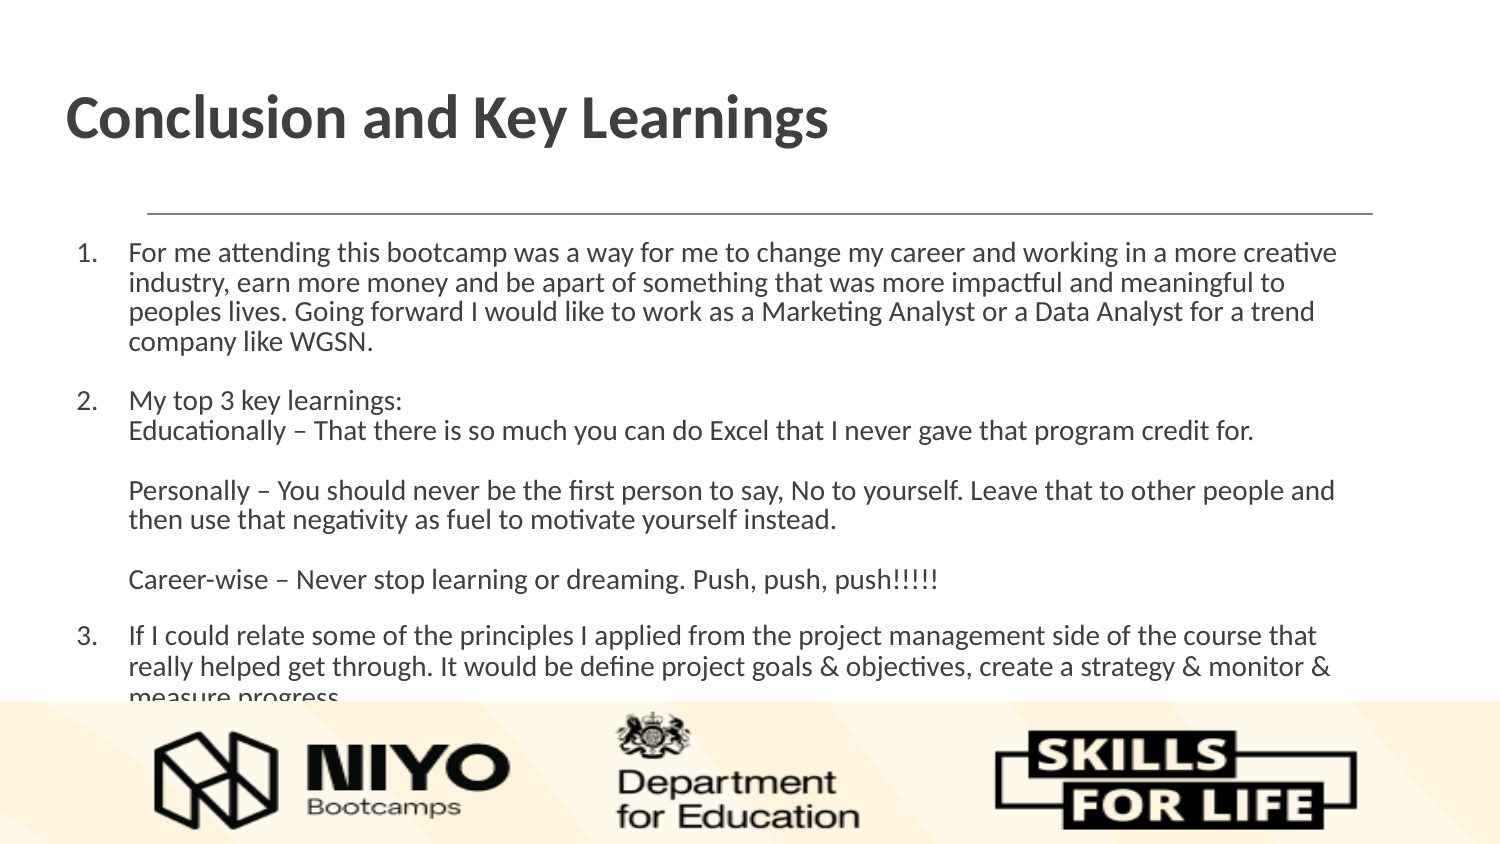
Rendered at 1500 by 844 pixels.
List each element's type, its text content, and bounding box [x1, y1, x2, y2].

title For me attending this bootcamp was a way for me to change my career and working in a more creative industry, earn more money and be apart of something that was more impactful and meaningful to peoples lives. Going forward I would like to work as a Marketing Analyst or a Data Analyst for a trend company like WGSN. My top 3 key learnings: Educationally – That there is so much you can do Excel that I never gave that program credit for. Personally – You should never be the first person to say, No to yourself. Leave that to other people and then use that negativity as fuel to motivate yourself instead. Career-wise – Never stop learning or dreaming. Push, push, push!!!!! If I could relate some of the principles I applied from the project management side of the course that really helped get through. It would be define project goals & objectives, create a strategy & monitor & measure progress. [38, 188, 1374, 699]
picture [0, 701, 1500, 844]
title Conclusion and Key Learnings [51, 72, 1449, 167]
